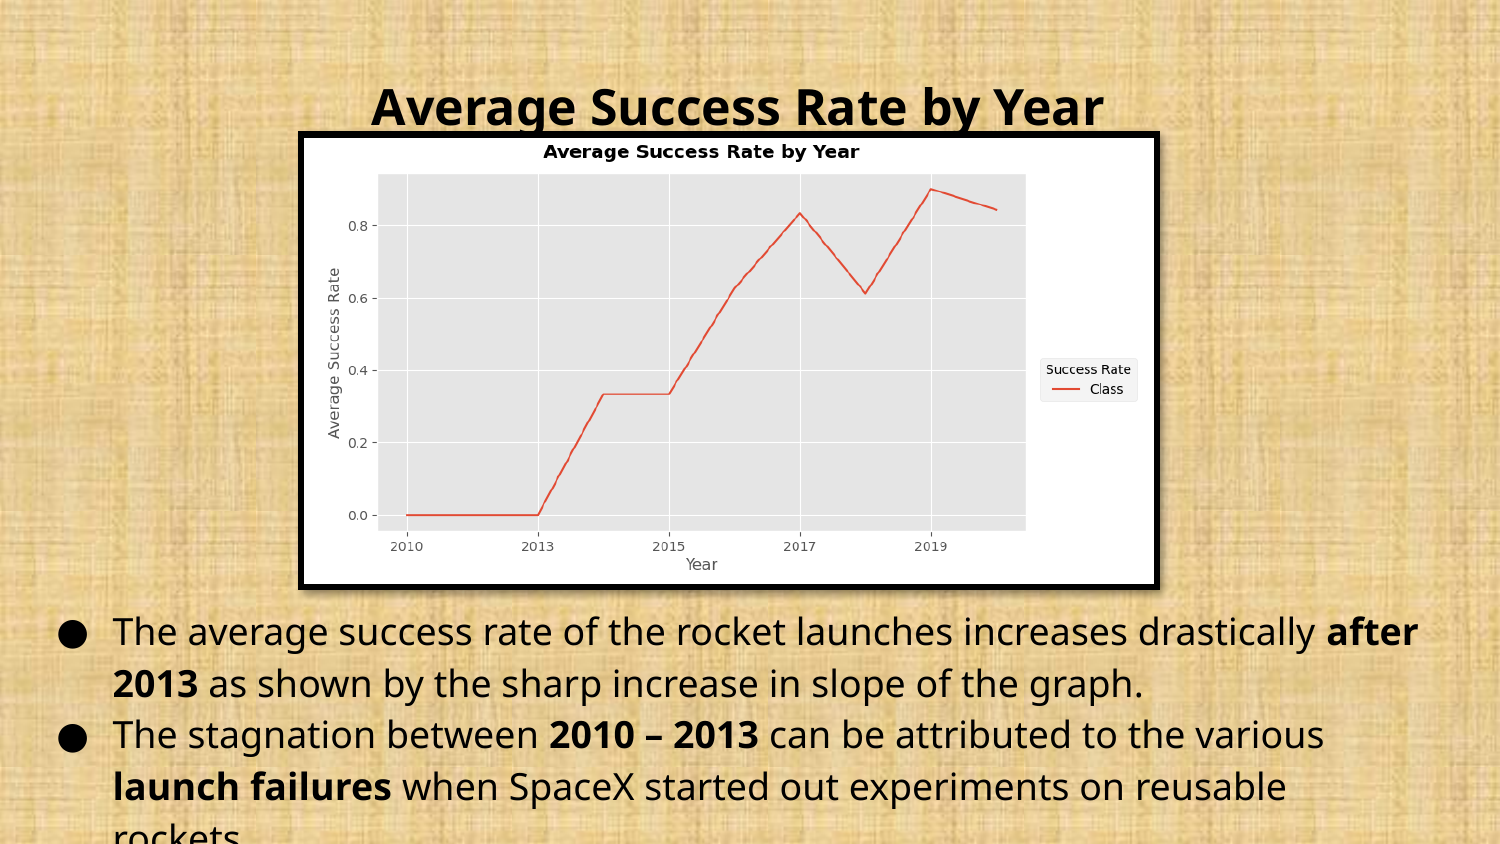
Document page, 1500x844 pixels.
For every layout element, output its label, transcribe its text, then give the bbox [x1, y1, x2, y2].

list Average Success Rate by Year The average success rate of the rocket launches increases drastically after 2013 as shown by the sharp increase in slope of the graph. The stagnation between 2010 – 2013 can be attributed to the various launch failures when SpaceX started out experiments on reusable rockets. . [22, 51, 1436, 820]
picture [0, 0, 1500, 844]
